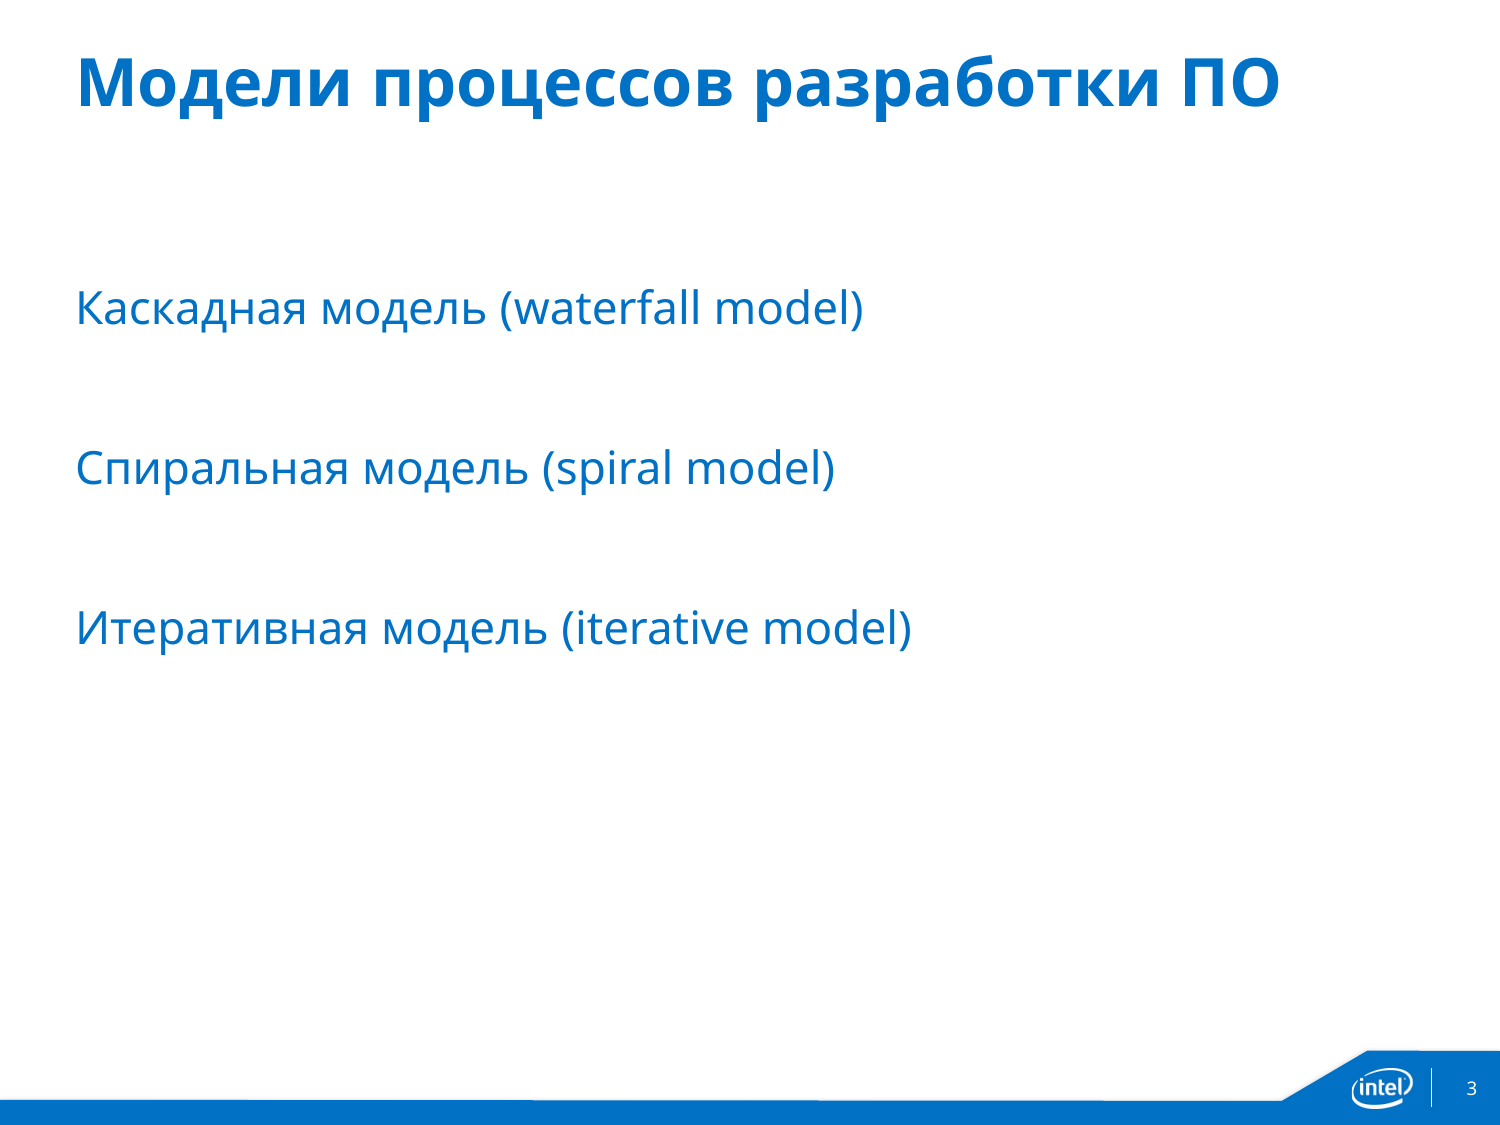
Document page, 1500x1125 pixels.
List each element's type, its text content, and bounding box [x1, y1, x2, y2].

title Модели процессов разработки ПО [75, 40, 1425, 203]
slide_number 3 [1127, 1059, 1478, 1119]
list Каскадная модель (waterfall model) Спиральная модель (spiral model) Итеративная модель (iterative model) [75, 278, 1425, 1022]
